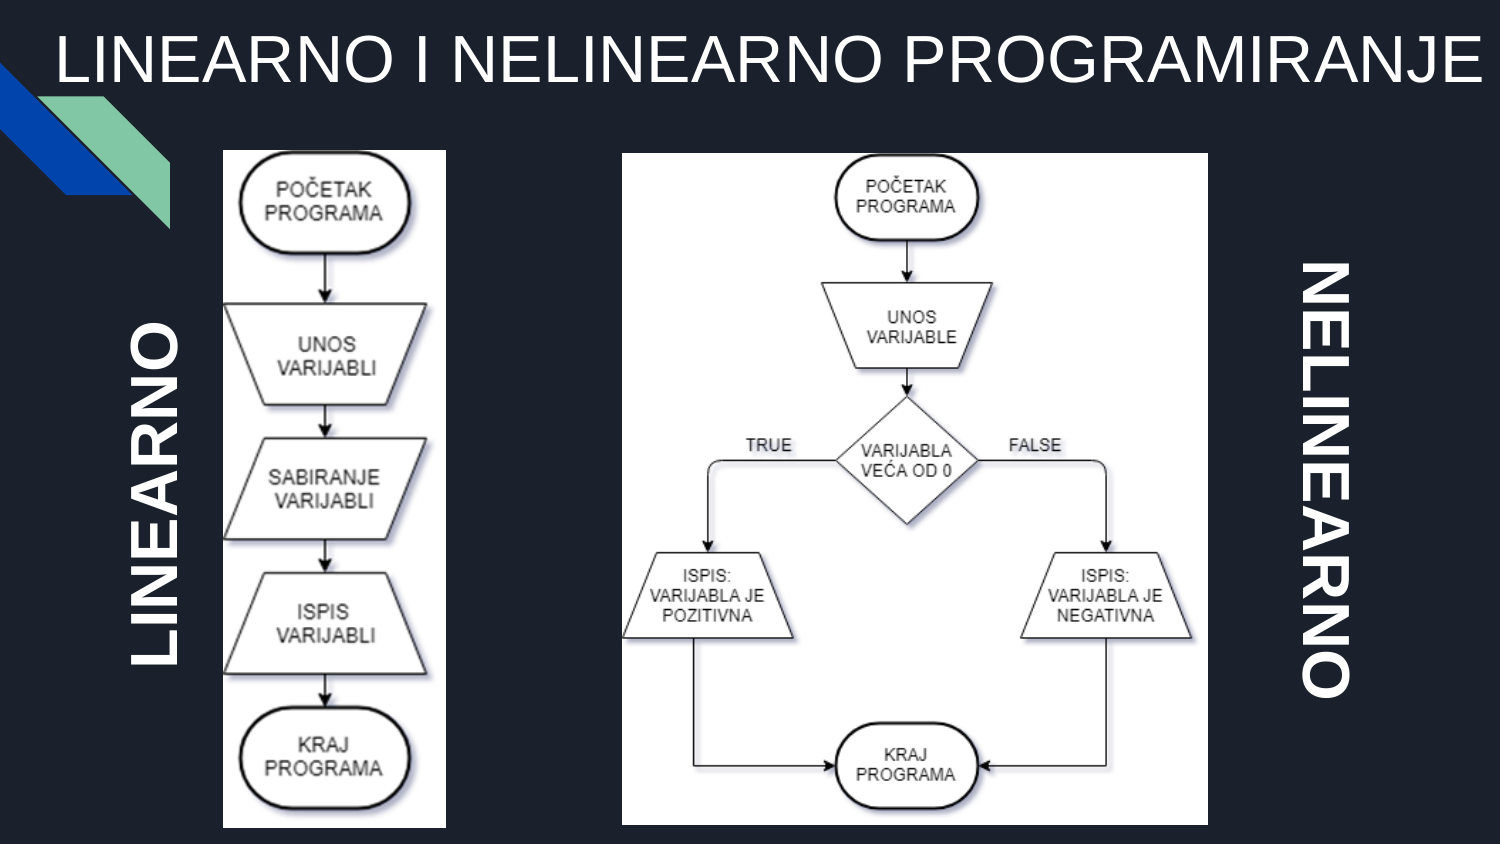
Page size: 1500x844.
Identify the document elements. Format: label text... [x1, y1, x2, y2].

picture [223, 150, 446, 828]
text_box LINEARNO [84, 291, 207, 687]
text_box NELINEARNO [1275, 242, 1398, 735]
picture [621, 152, 1208, 826]
text_box LINEARNO I NELINEARNO PROGRAMIRANJE [39, 0, 1500, 111]
